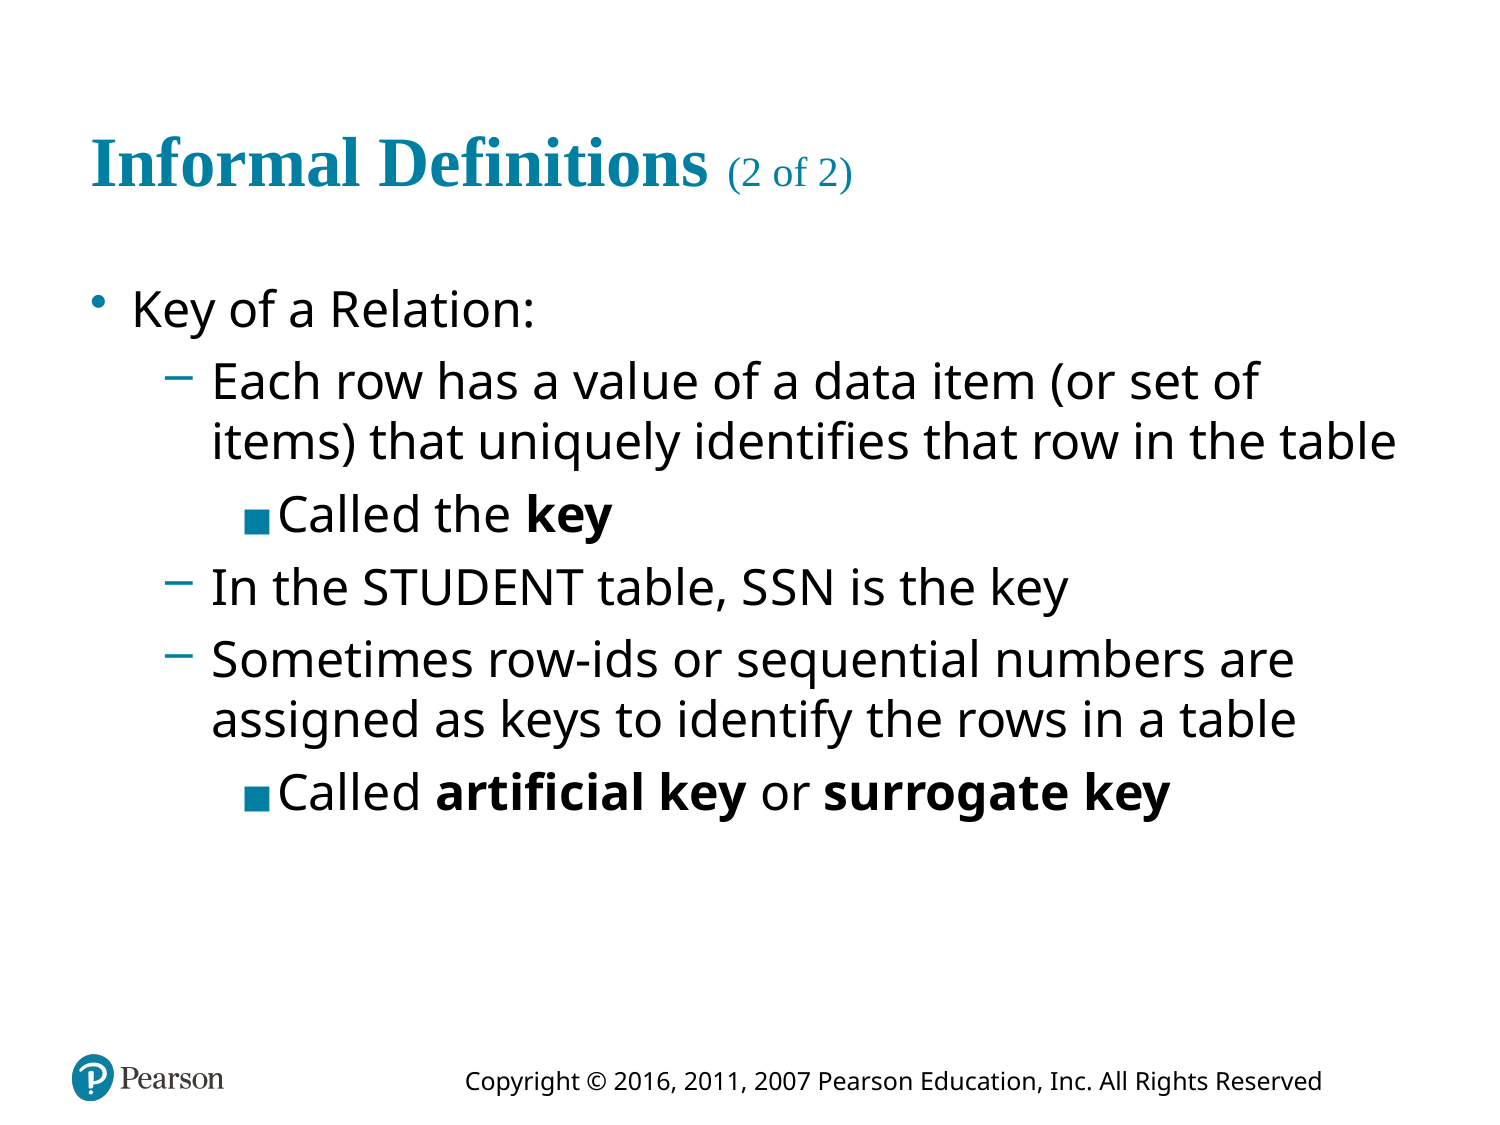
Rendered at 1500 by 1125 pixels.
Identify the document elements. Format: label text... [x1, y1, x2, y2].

picture [98, 1054, 224, 1101]
picture [72, 1087, 83, 1101]
picture [72, 1054, 88, 1070]
list Key of a Relation: Each row has a value of a data item (or set of items) that uniquely identifies that row in the table Called the key In the STUDENT table, S S N is the key Sometimes row-ids or sequential numbers are assigned as keys to identify the rows in a table Called artificial key or surrogate key [75, 262, 1425, 931]
picture [80, 1063, 106, 1088]
title Informal Definitions (2 of 2) [75, 0, 1425, 216]
